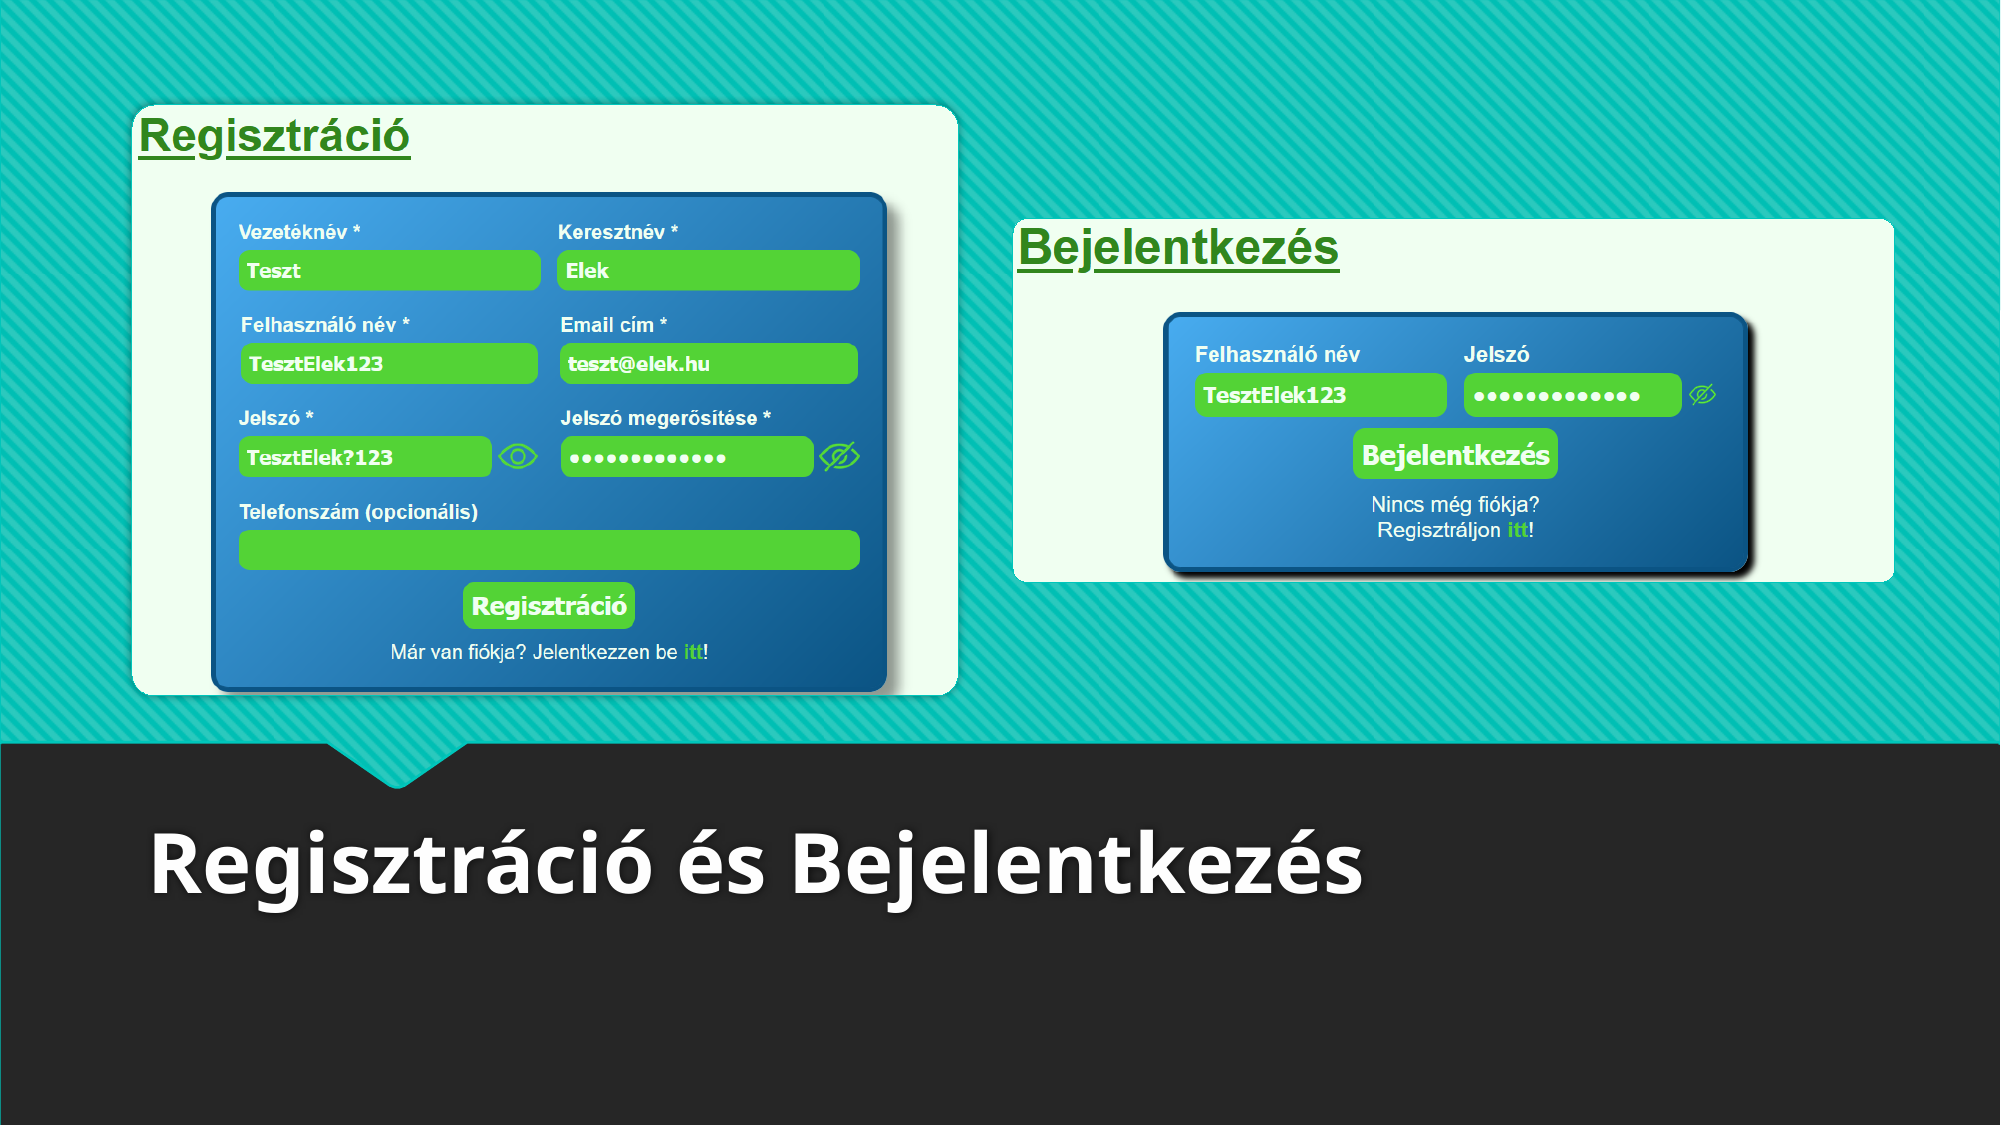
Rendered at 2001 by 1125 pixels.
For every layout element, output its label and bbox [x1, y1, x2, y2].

text_box [0, 0, 2000, 742]
text_box [0, 742, 2000, 1125]
picture [1012, 218, 1896, 583]
list [131, 104, 959, 697]
